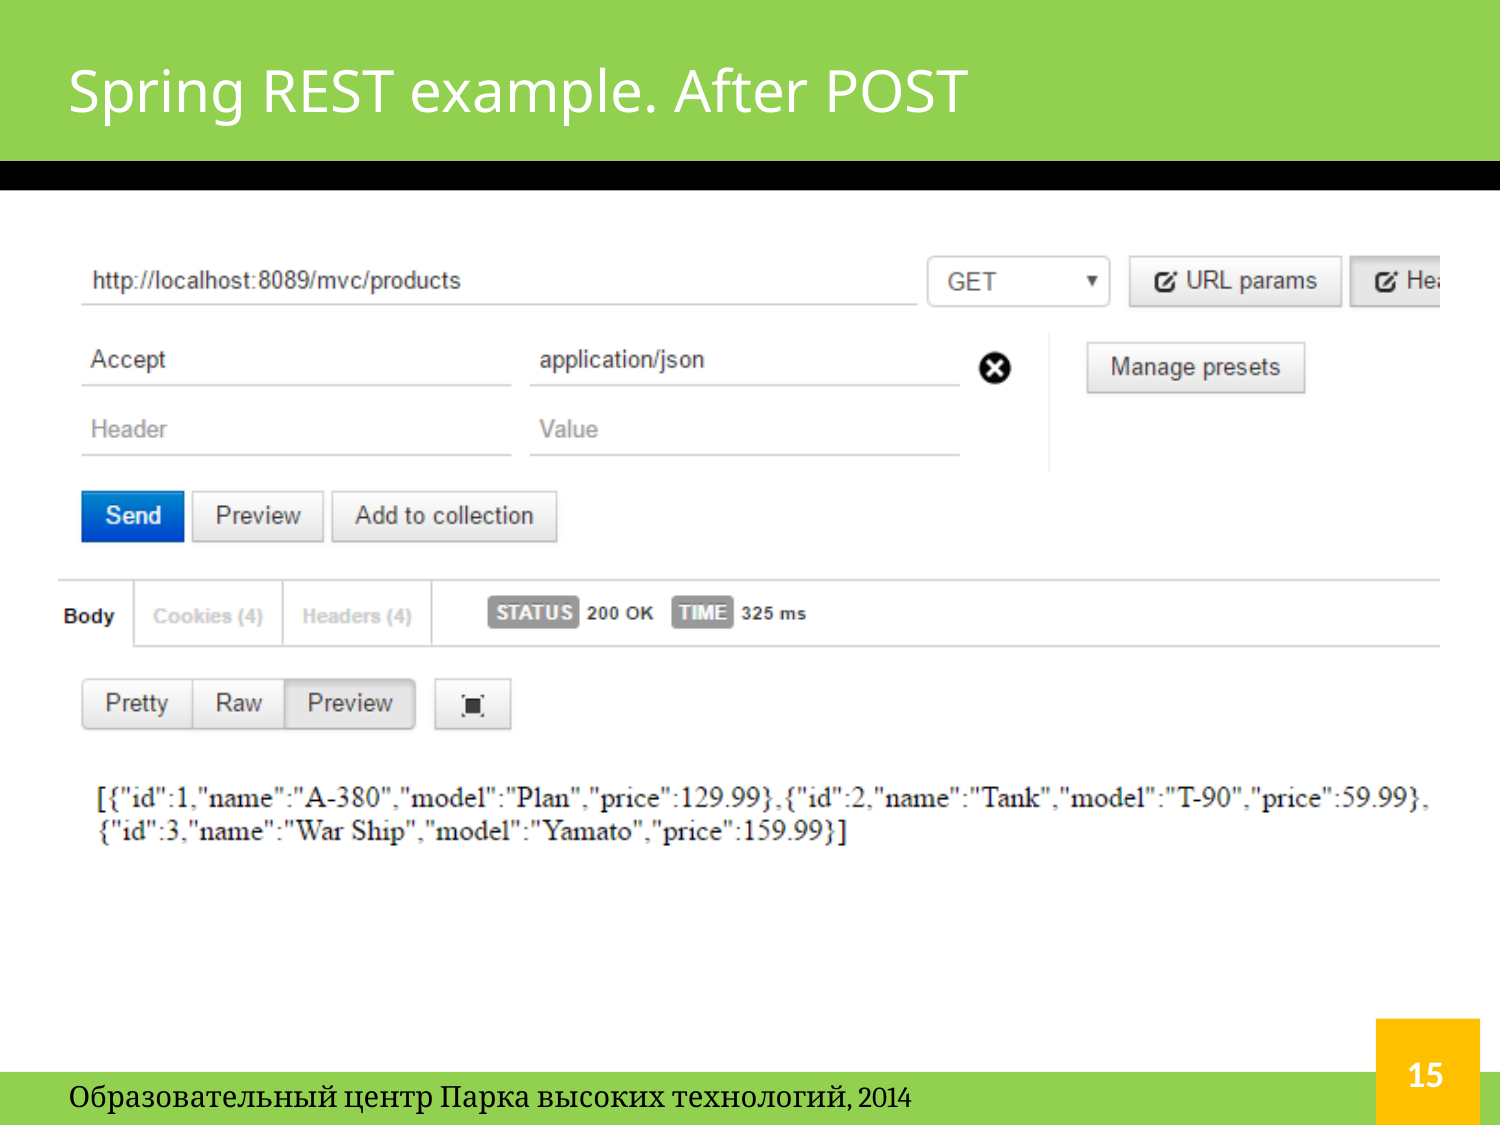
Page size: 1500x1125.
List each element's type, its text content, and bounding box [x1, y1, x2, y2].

picture [58, 234, 1440, 880]
title Spring REST example. After POST [53, 42, 1404, 135]
slide_number 15 [1376, 1042, 1475, 1103]
